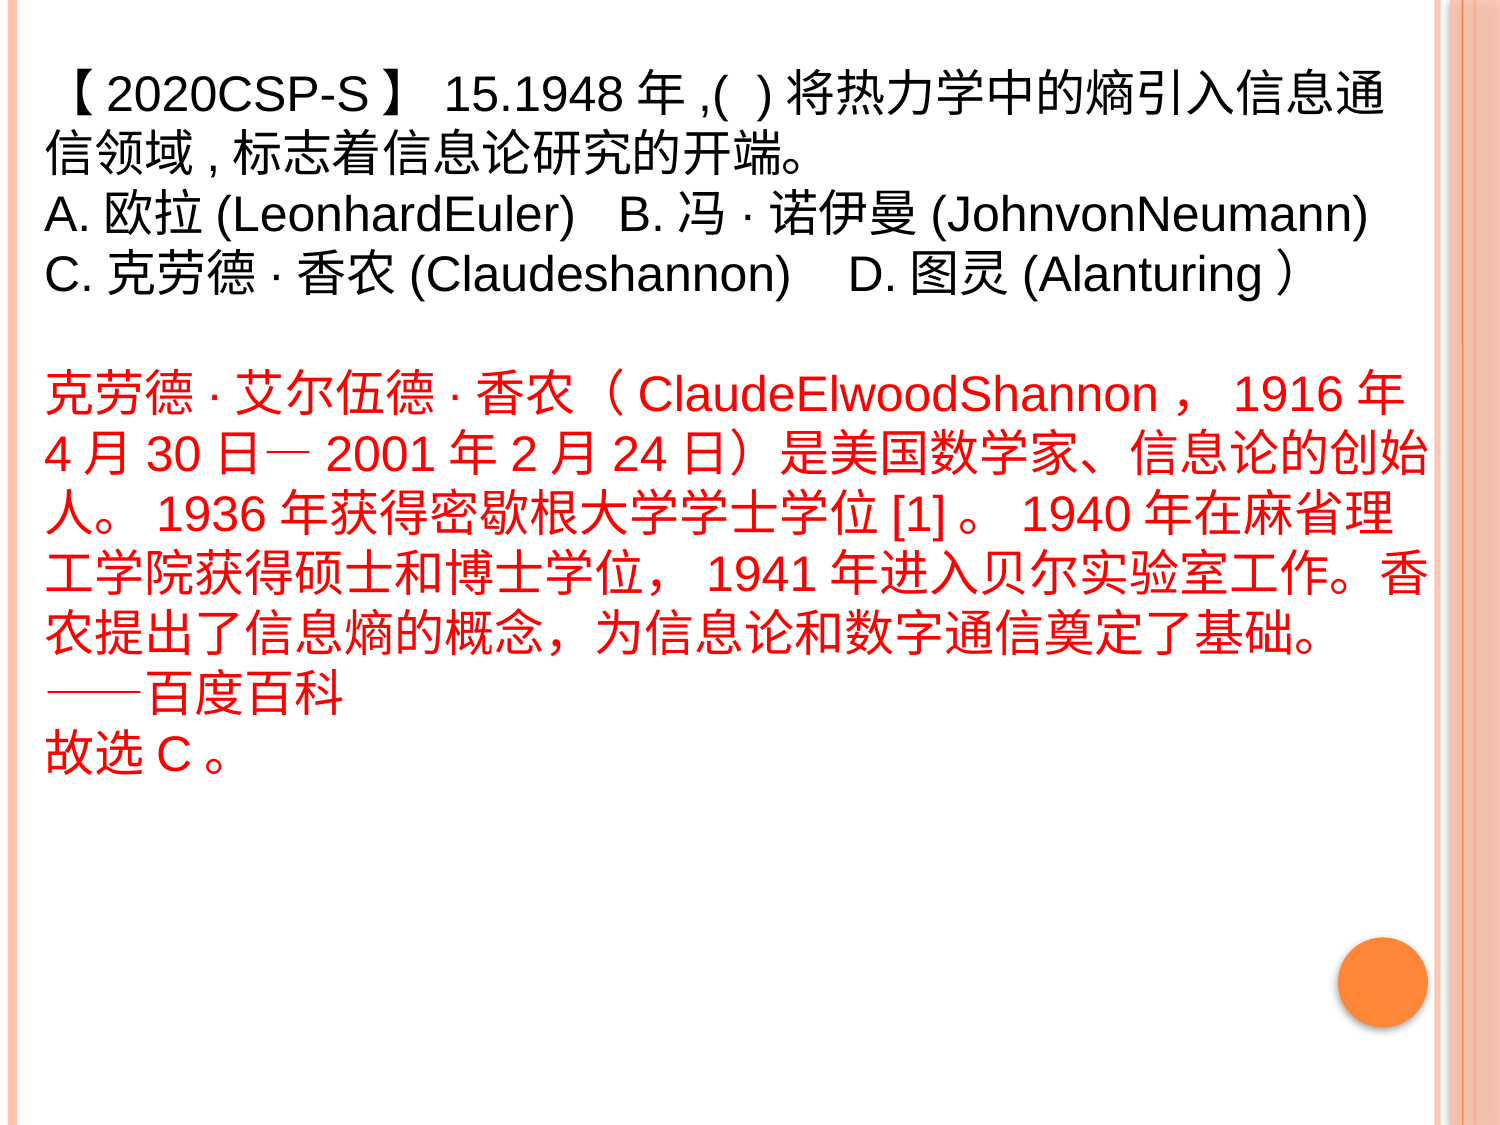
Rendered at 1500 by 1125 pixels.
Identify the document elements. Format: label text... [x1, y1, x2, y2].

text_box 【2020CSP-S】15.1948年,( )将热力学中的熵引入信息通信领域,标志着信息论研究的开端。 A.欧拉(LeonhardEuler) B.冯·诺伊曼(JohnvonNeumann) C.克劳德·香农(Claudeshannon) D.图灵(Alanturing） 克劳德·艾尔伍德·香农（ClaudeElwoodShannon，1916年4月30日—2001年2月24日）是美国数学家、信息论的创始人。1936年获得密歇根大学学士学位[1]。1940年在麻省理工学院获得硕士和博士学位，1941年进入贝尔实验室工作。香农提出了信息熵的概念，为信息论和数字通信奠定了基础。——百度百科 故选C。 [29, 54, 1447, 790]
